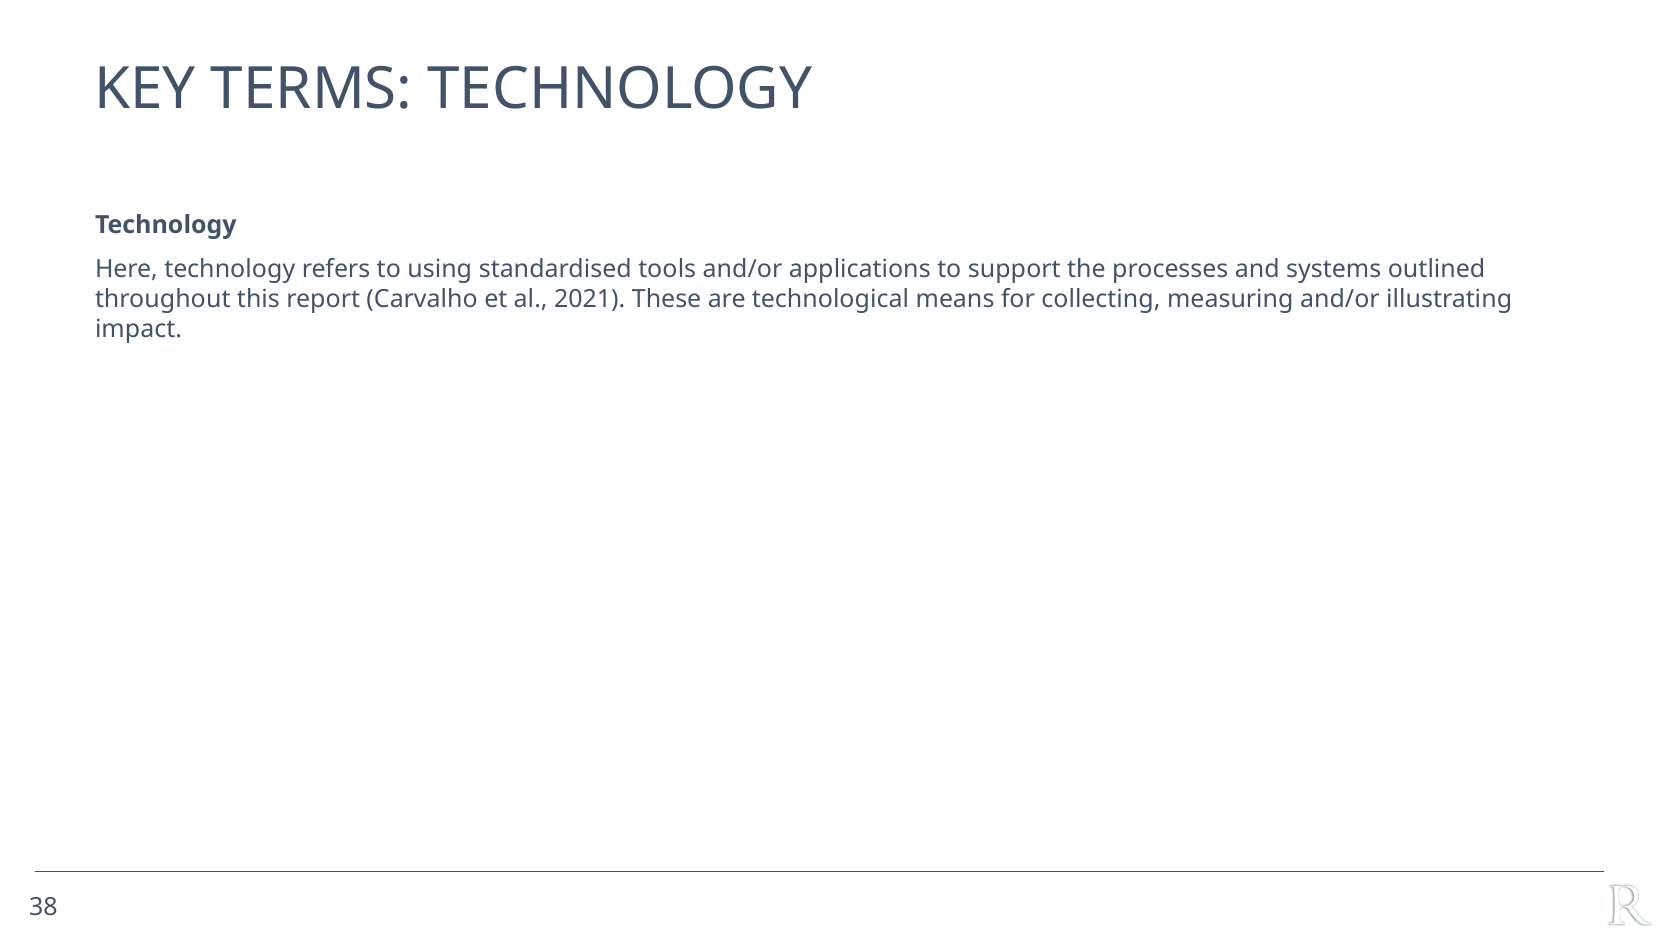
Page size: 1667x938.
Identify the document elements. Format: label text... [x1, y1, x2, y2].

title KEY TERMS: TECHNOLOGY [79, 25, 1588, 145]
slide_number 38 [7, 882, 80, 933]
list Technology Here, technology refers to using standardised tools and/or applications to support the processes and systems outlined throughout this report (Carvalho et al., 2021). These are technological means for collecting, measuring and/or illustrating impact. [79, 200, 1588, 827]
picture [1605, 882, 1654, 928]
